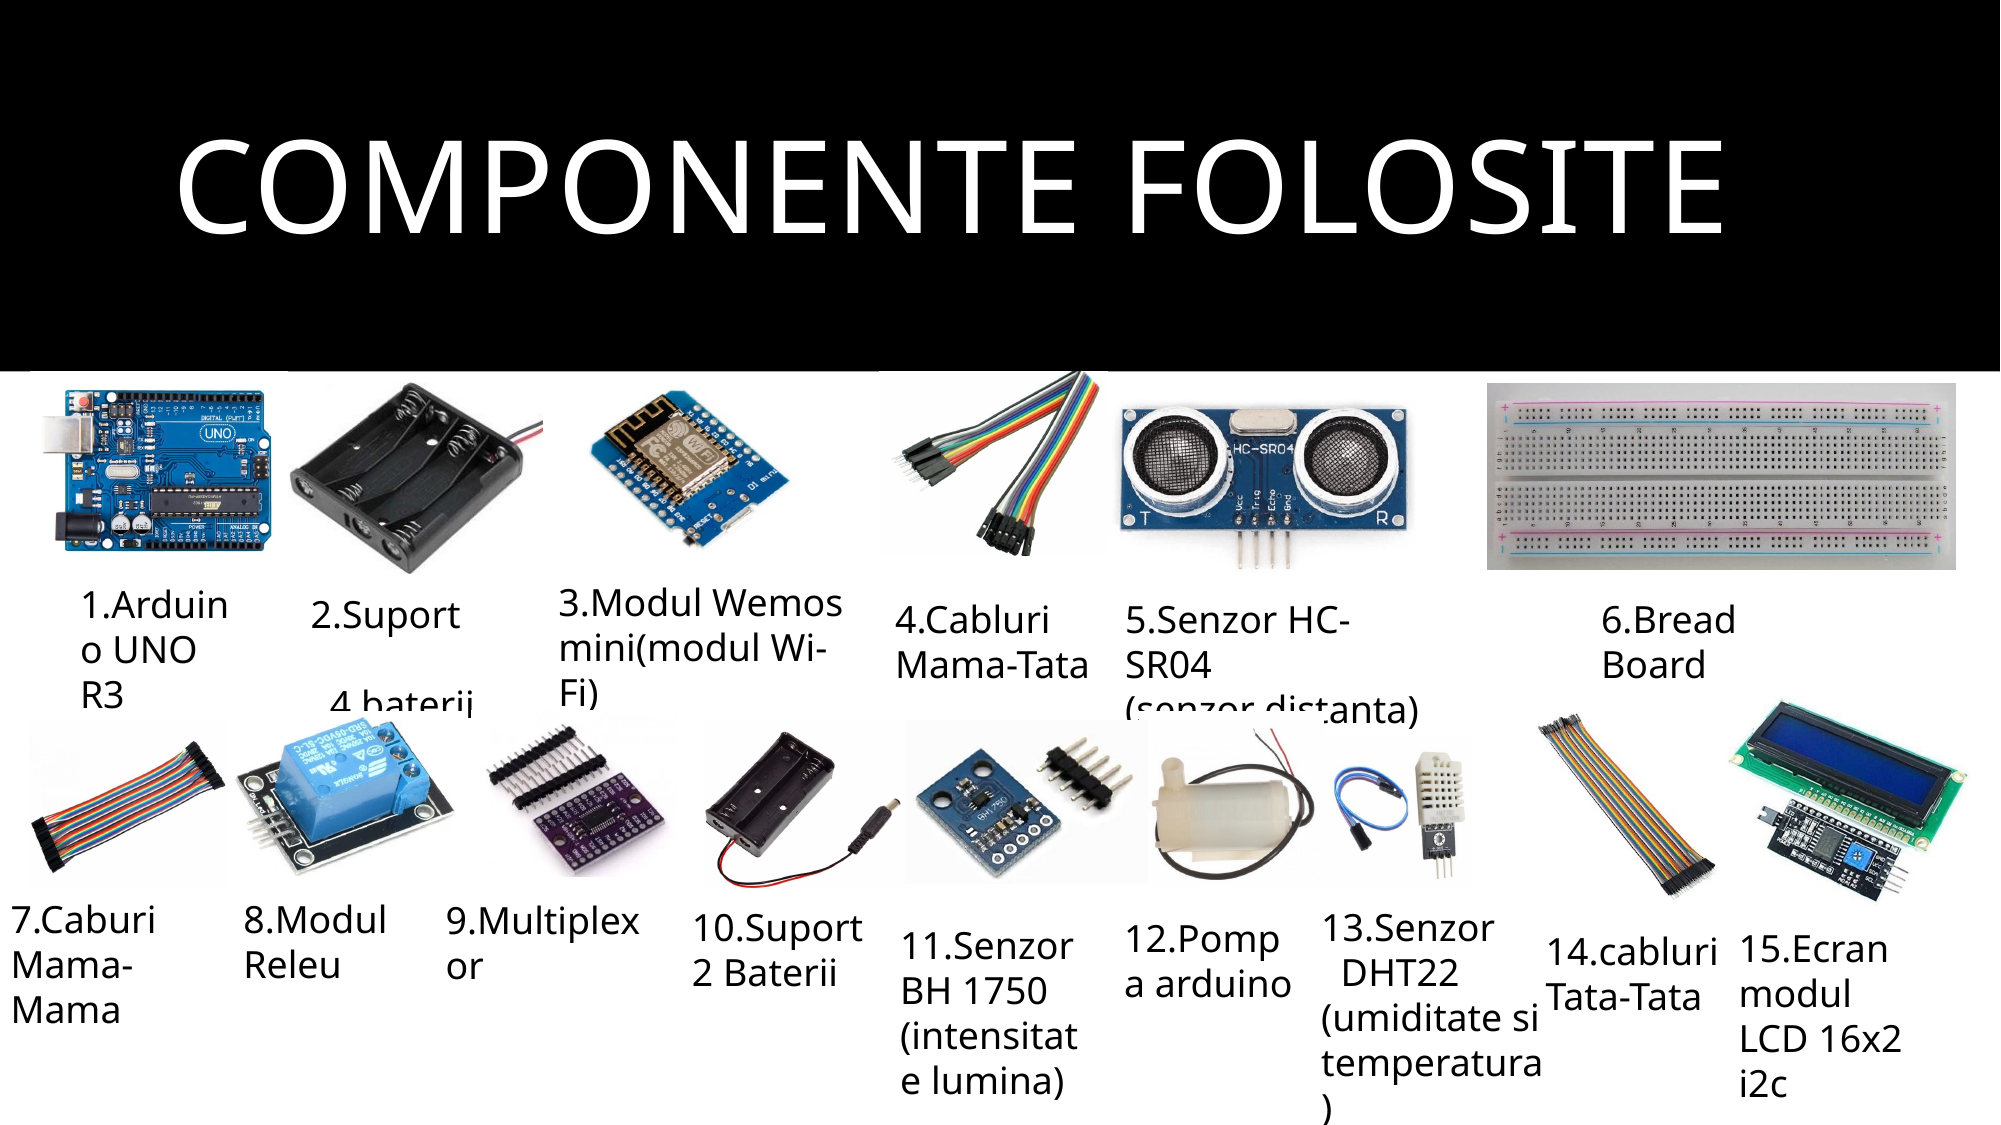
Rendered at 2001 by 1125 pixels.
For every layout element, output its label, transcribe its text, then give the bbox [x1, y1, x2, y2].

title Componente folosite [157, 52, 1842, 332]
picture [879, 371, 1420, 574]
picture [703, 711, 1473, 889]
picture [29, 371, 543, 574]
text_box 12.Pompa arduino [1109, 907, 1306, 1013]
text_box 2.Suport 4 baterii [295, 583, 528, 734]
text_box 3.Modul Wemos mini(modul Wi-Fi) [543, 571, 880, 722]
text_box 14.cabluri Tata-Tata [1530, 920, 1723, 1026]
text_box 4.Cabluri Mama-Tata [880, 588, 1110, 694]
picture [471, 710, 677, 877]
picture [1487, 383, 1956, 570]
text_box 6.Bread Board [1586, 588, 1861, 694]
picture [573, 373, 805, 566]
text_box 5.Senzor HC-SR04 (senzor distanta) [1110, 588, 1447, 734]
text_box 13.Senzor DHT22 (umiditate si temperatura) [1306, 896, 1566, 1125]
text_box 10.Suport 2 Baterii [676, 896, 895, 1002]
text_box 11.Senzor BH 1750 (intensitate lumina) [885, 914, 1102, 1110]
text_box [0, 0, 2000, 372]
text_box 15.Ecran modul LCD 16x2 i2c [1723, 917, 1936, 1113]
text_box 9.Multiplexor [430, 889, 677, 995]
picture [1724, 687, 1970, 907]
text_box 8.Modul Releu [228, 888, 464, 994]
picture [1530, 712, 1723, 901]
text_box [0, 372, 2000, 1125]
picture [29, 710, 464, 889]
text_box 1.Arduino UNO R3 [64, 573, 253, 719]
text_box 7.Caburi Mama-Mama [0, 888, 253, 1039]
